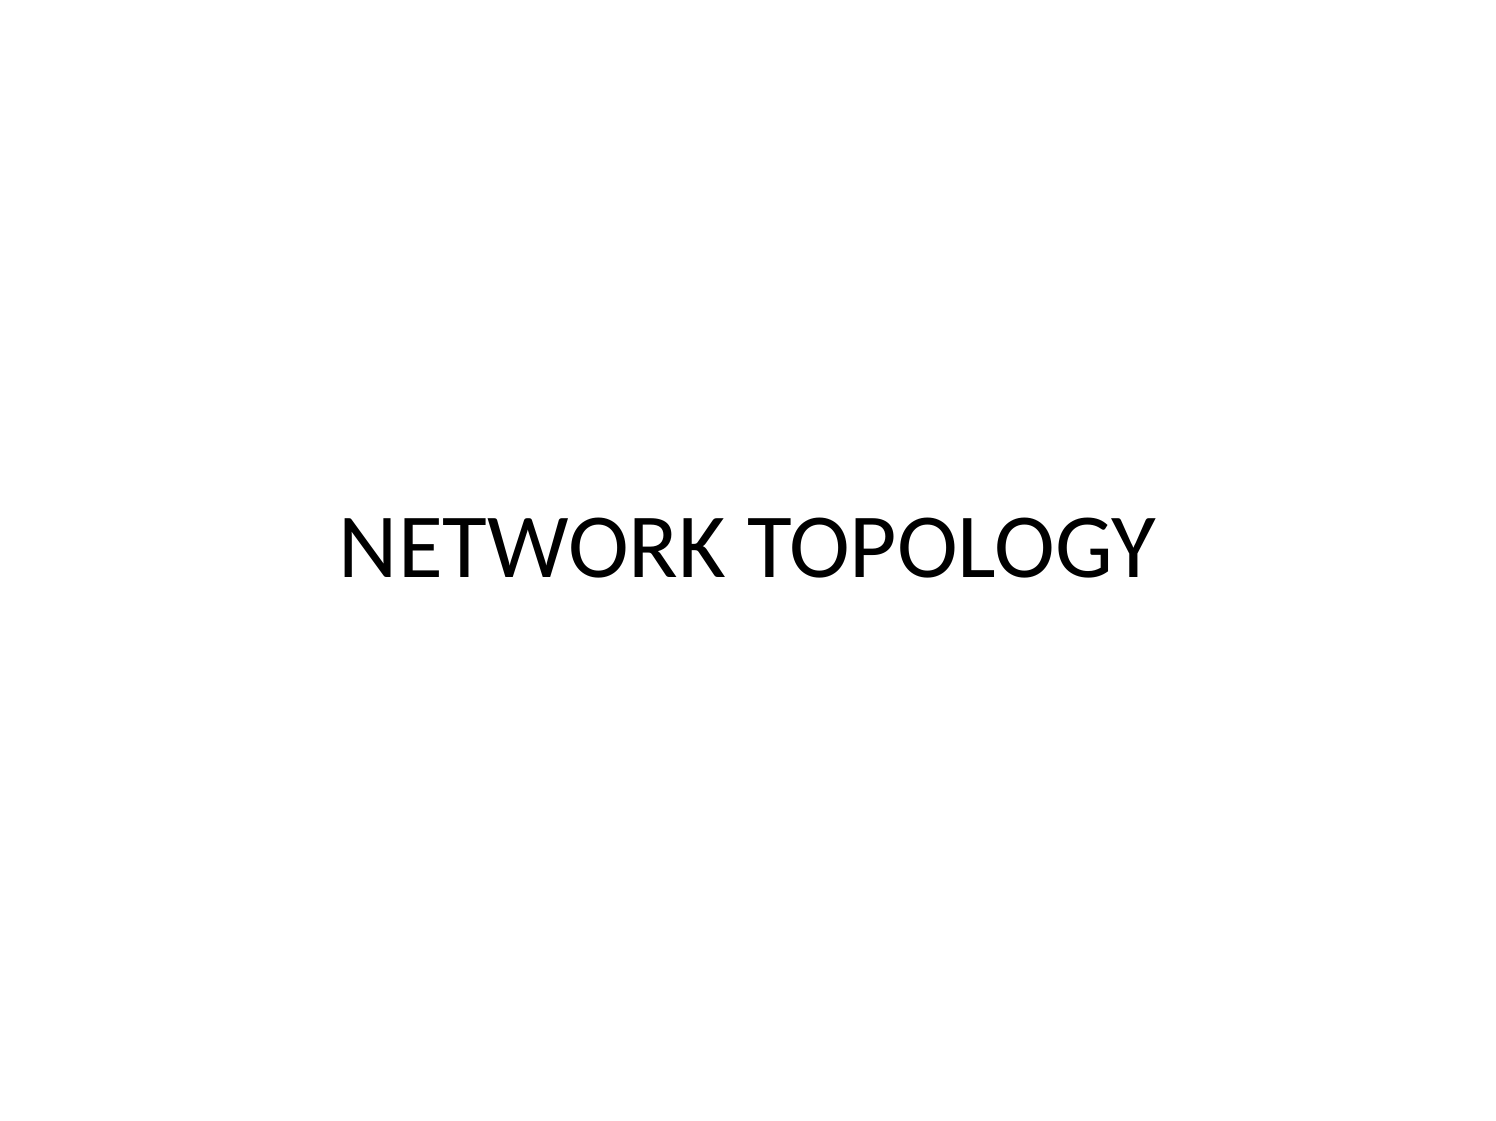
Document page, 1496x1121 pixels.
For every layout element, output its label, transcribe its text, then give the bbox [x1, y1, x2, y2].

title NETWORK TOPOLOGY [112, 497, 1384, 734]
